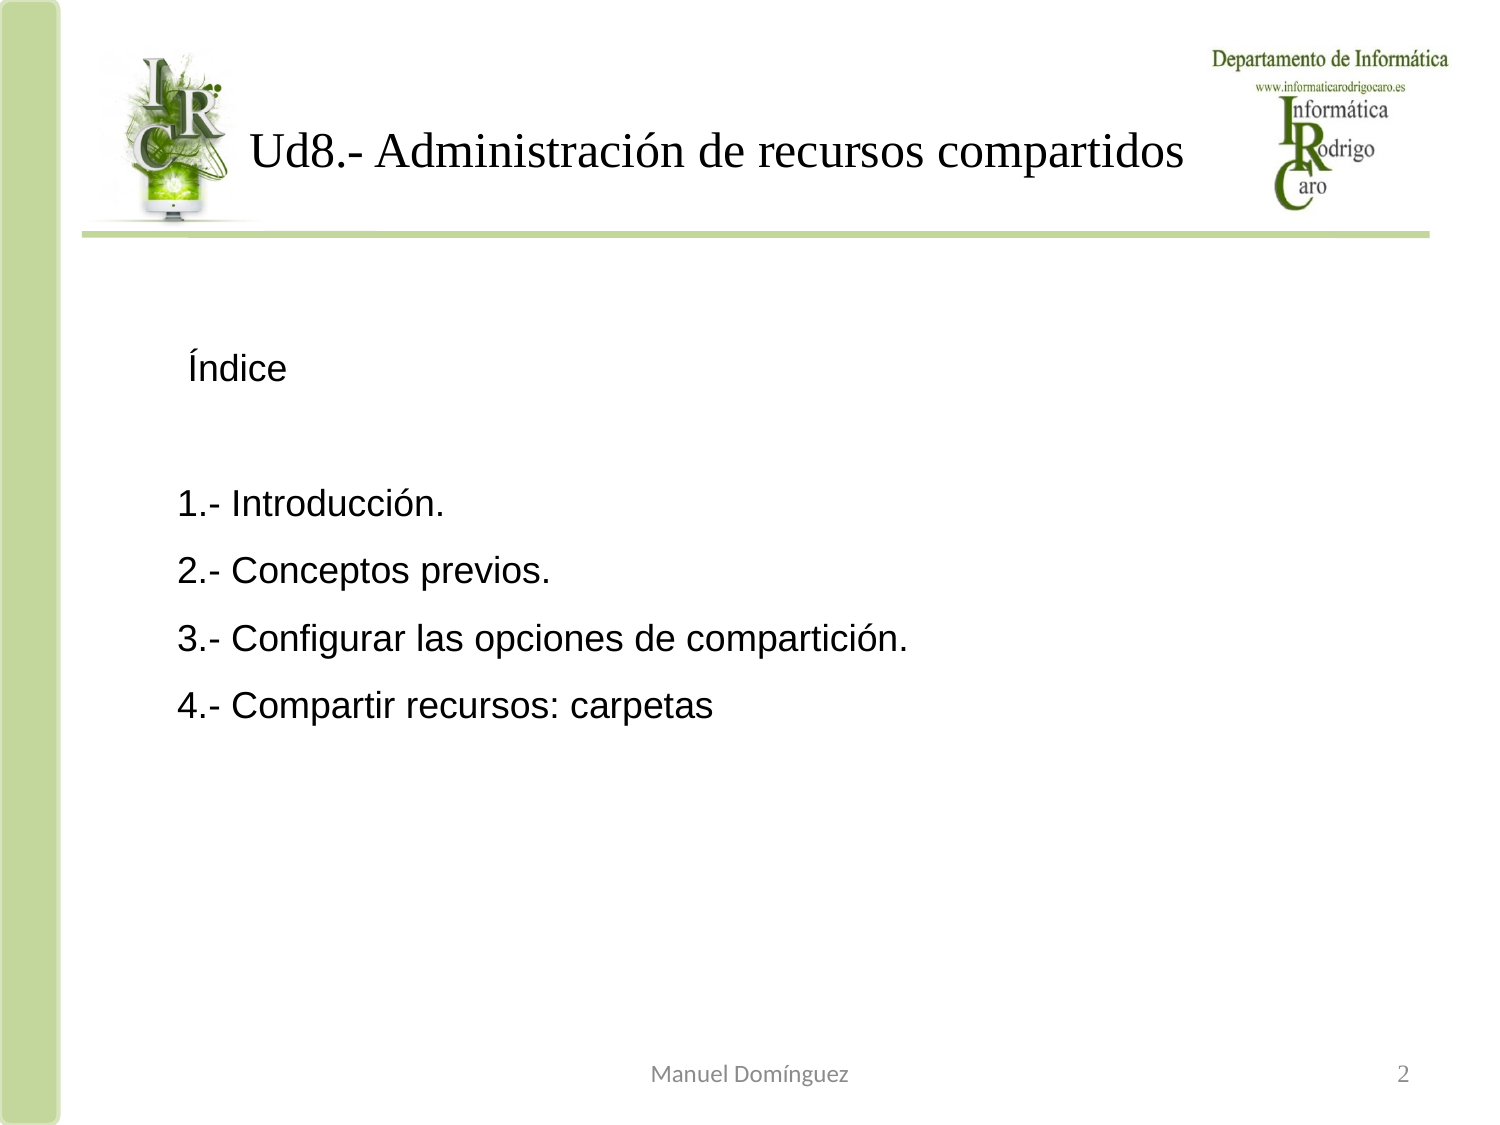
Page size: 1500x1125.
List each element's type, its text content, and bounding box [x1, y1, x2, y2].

text_box Ud8.- Administración de recursos compartidos [234, 70, 1254, 225]
picture [1207, 46, 1453, 217]
slide_number 2 [1074, 1042, 1425, 1103]
footer Manuel Domínguez [512, 1042, 988, 1103]
title Índice 1.- Introducción. 2.- Conceptos previos. 3.- Configurar las opciones de compartición. 4.- Compartir recursos: carpetas [162, 302, 1499, 858]
picture [82, 46, 264, 231]
